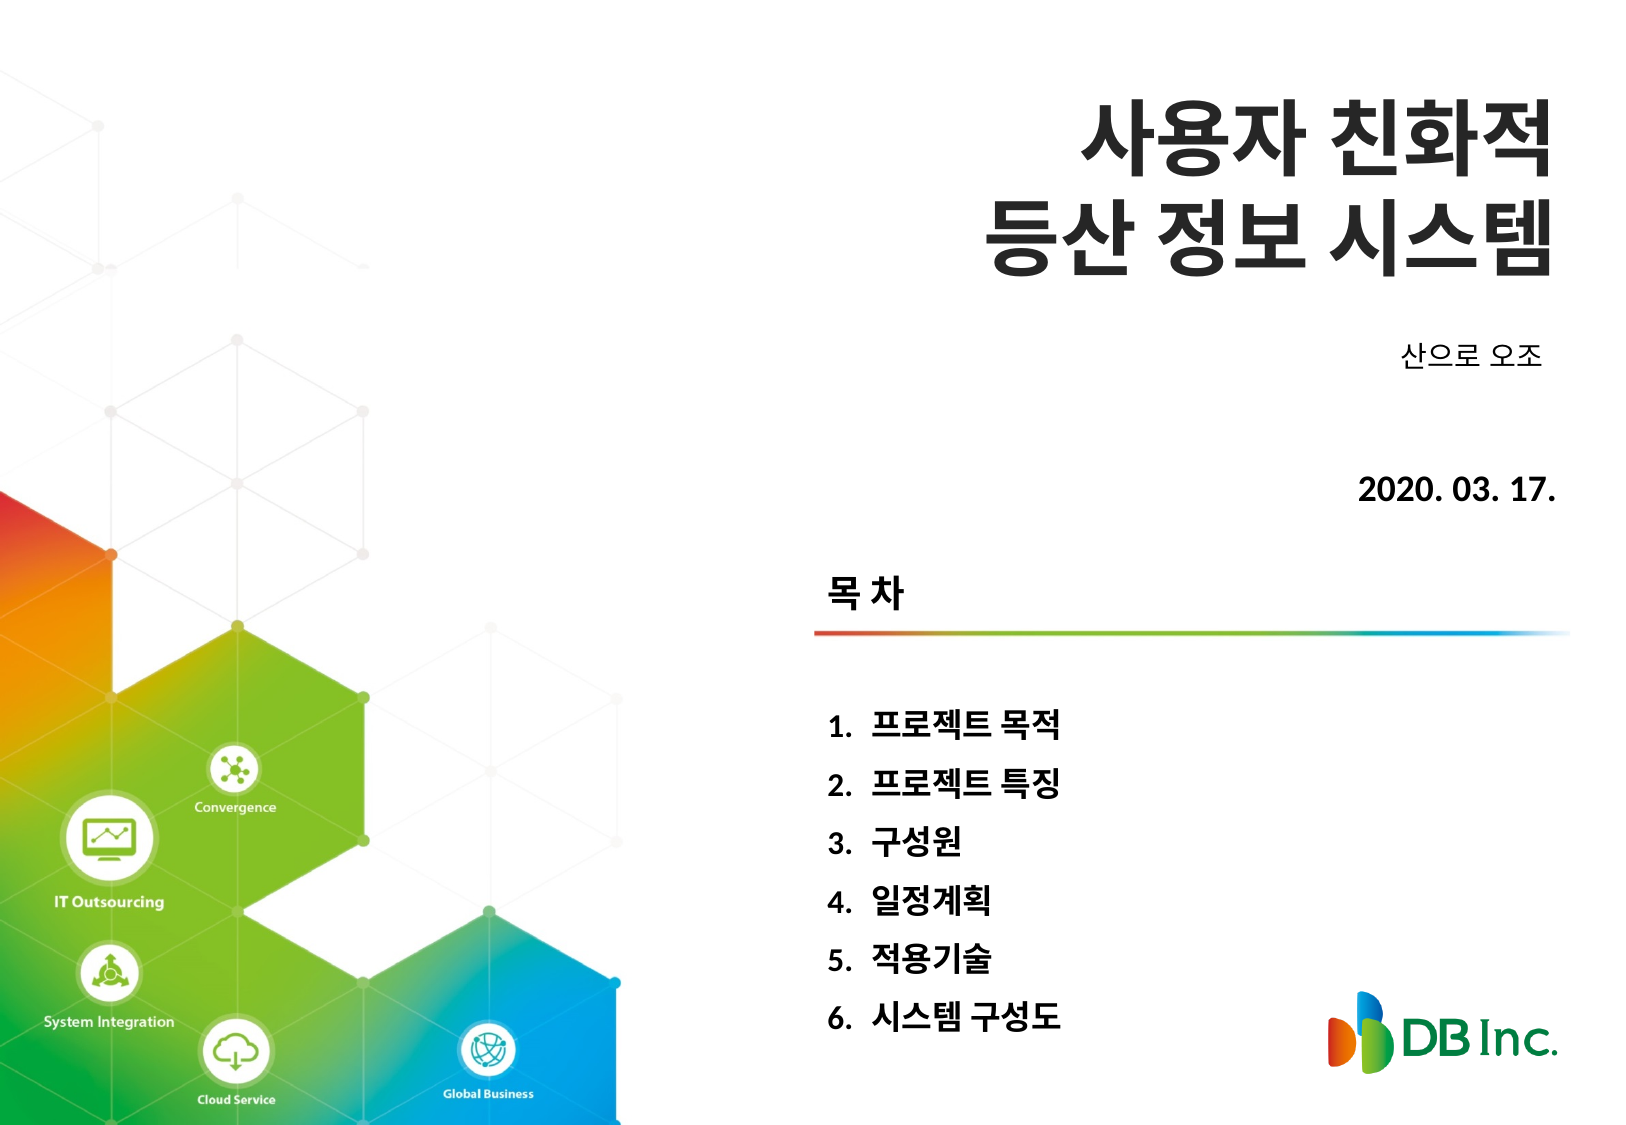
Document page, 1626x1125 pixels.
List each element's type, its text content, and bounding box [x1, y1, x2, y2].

text_box 2020. 03. 17. [1320, 456, 1572, 517]
picture [0, 0, 1626, 1125]
text_box 목 차 [812, 562, 932, 623]
title 사용자 친화적 등산 정보 시스템 [461, 77, 1572, 296]
picture [444, 1089, 480, 1098]
text_box 산으로 오조 [1140, 323, 1559, 401]
picture [484, 1090, 533, 1098]
text_box 프로젝트 목적 프로젝트 특징 구성원 일정계획 적용기술 시스템 구성도 [812, 651, 1569, 1021]
